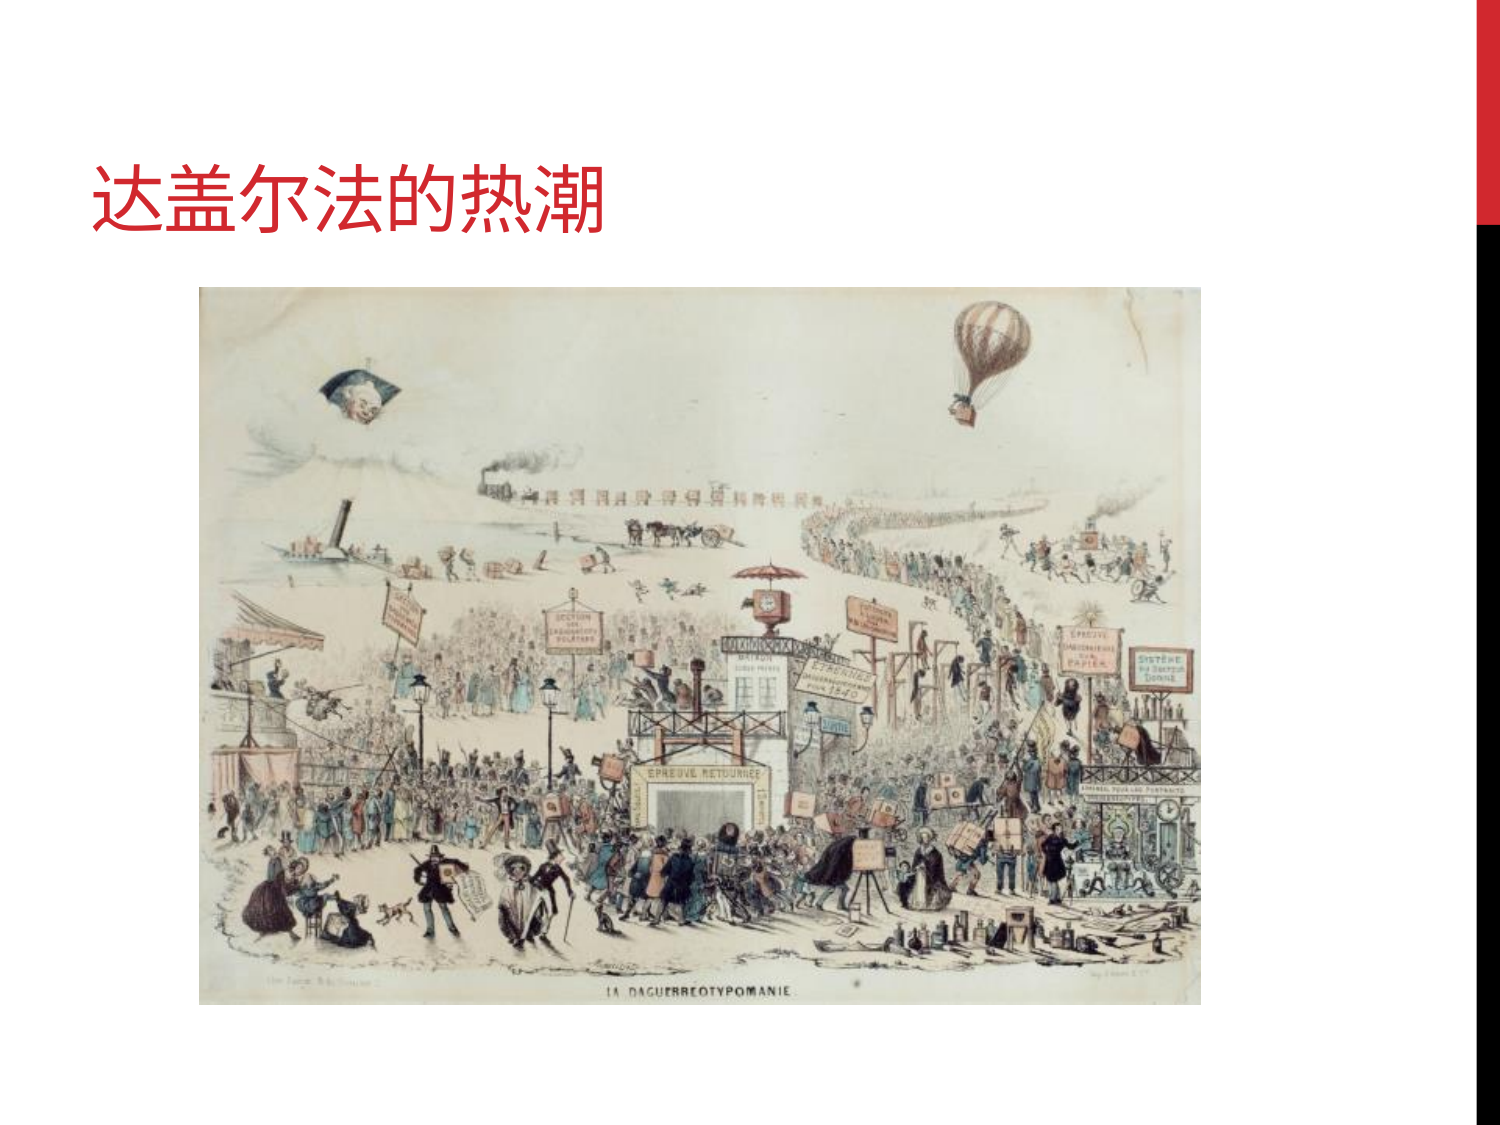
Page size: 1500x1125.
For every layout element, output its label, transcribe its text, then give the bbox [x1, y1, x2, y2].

title 达盖尔法的热潮 [75, 25, 1025, 250]
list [74, 286, 1326, 1006]
